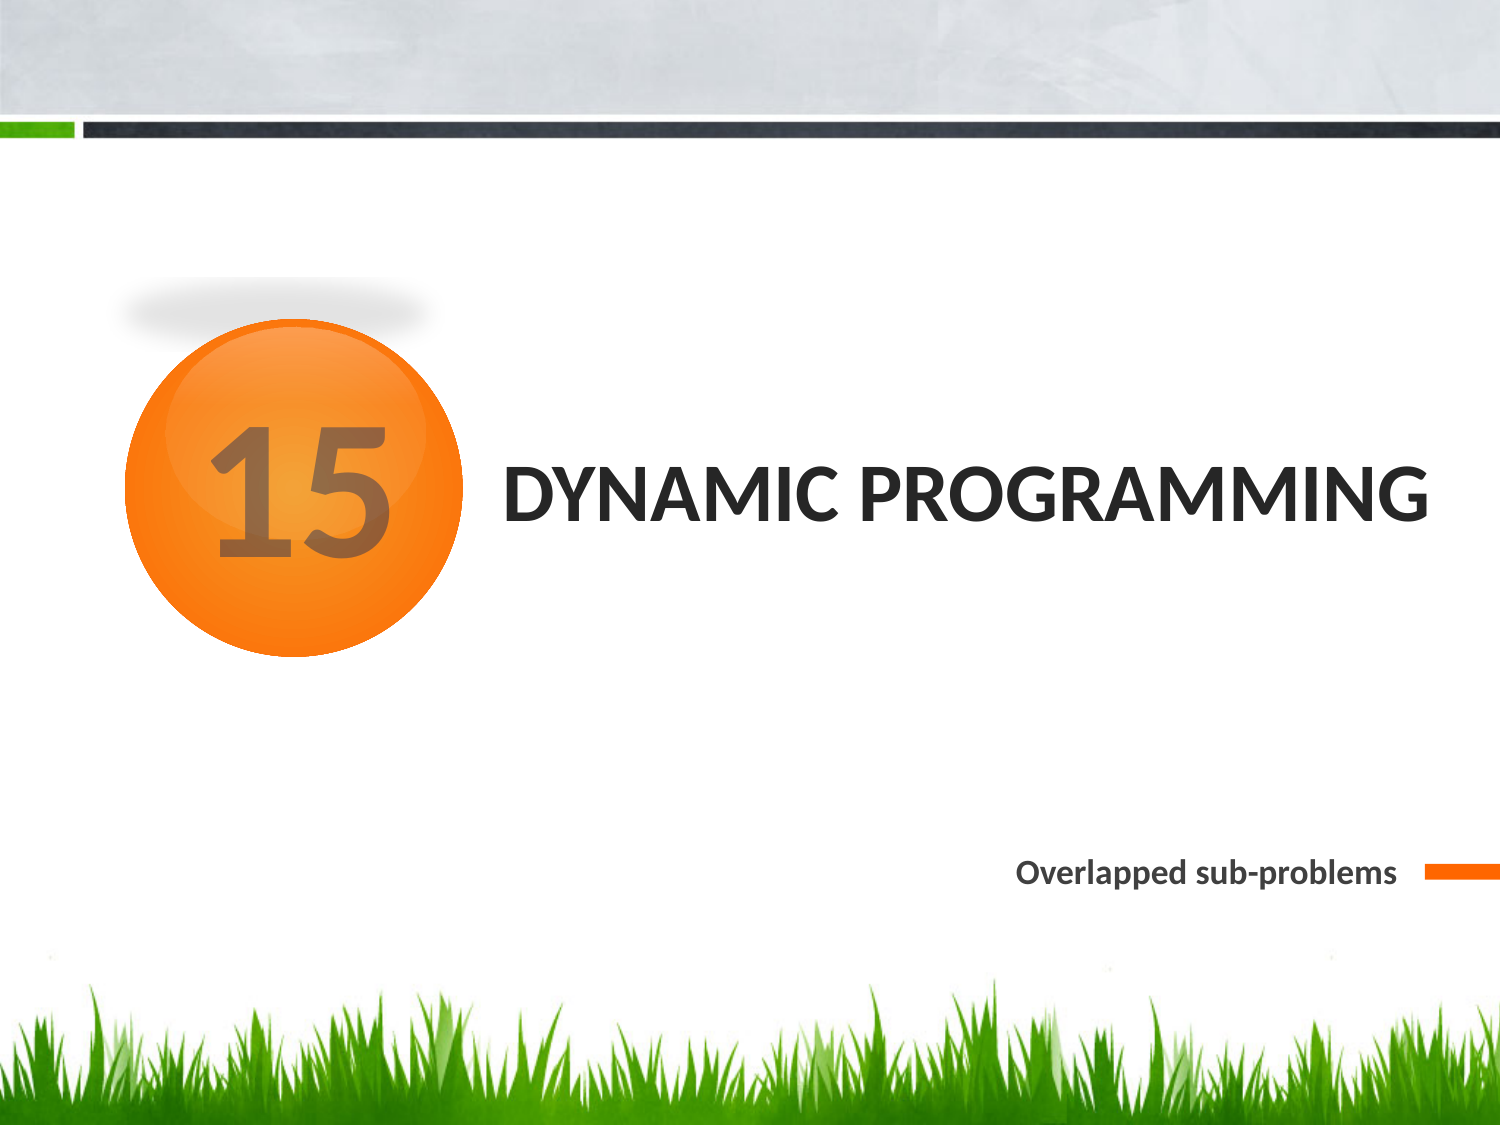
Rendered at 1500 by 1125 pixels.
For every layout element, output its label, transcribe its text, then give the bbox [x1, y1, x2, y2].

list Overlapped sub-problems [62, 837, 1413, 900]
title Dynamic PROGRAMMING [487, 326, 1451, 651]
text_box 15 [183, 349, 785, 605]
picture [0, 0, 1500, 1125]
